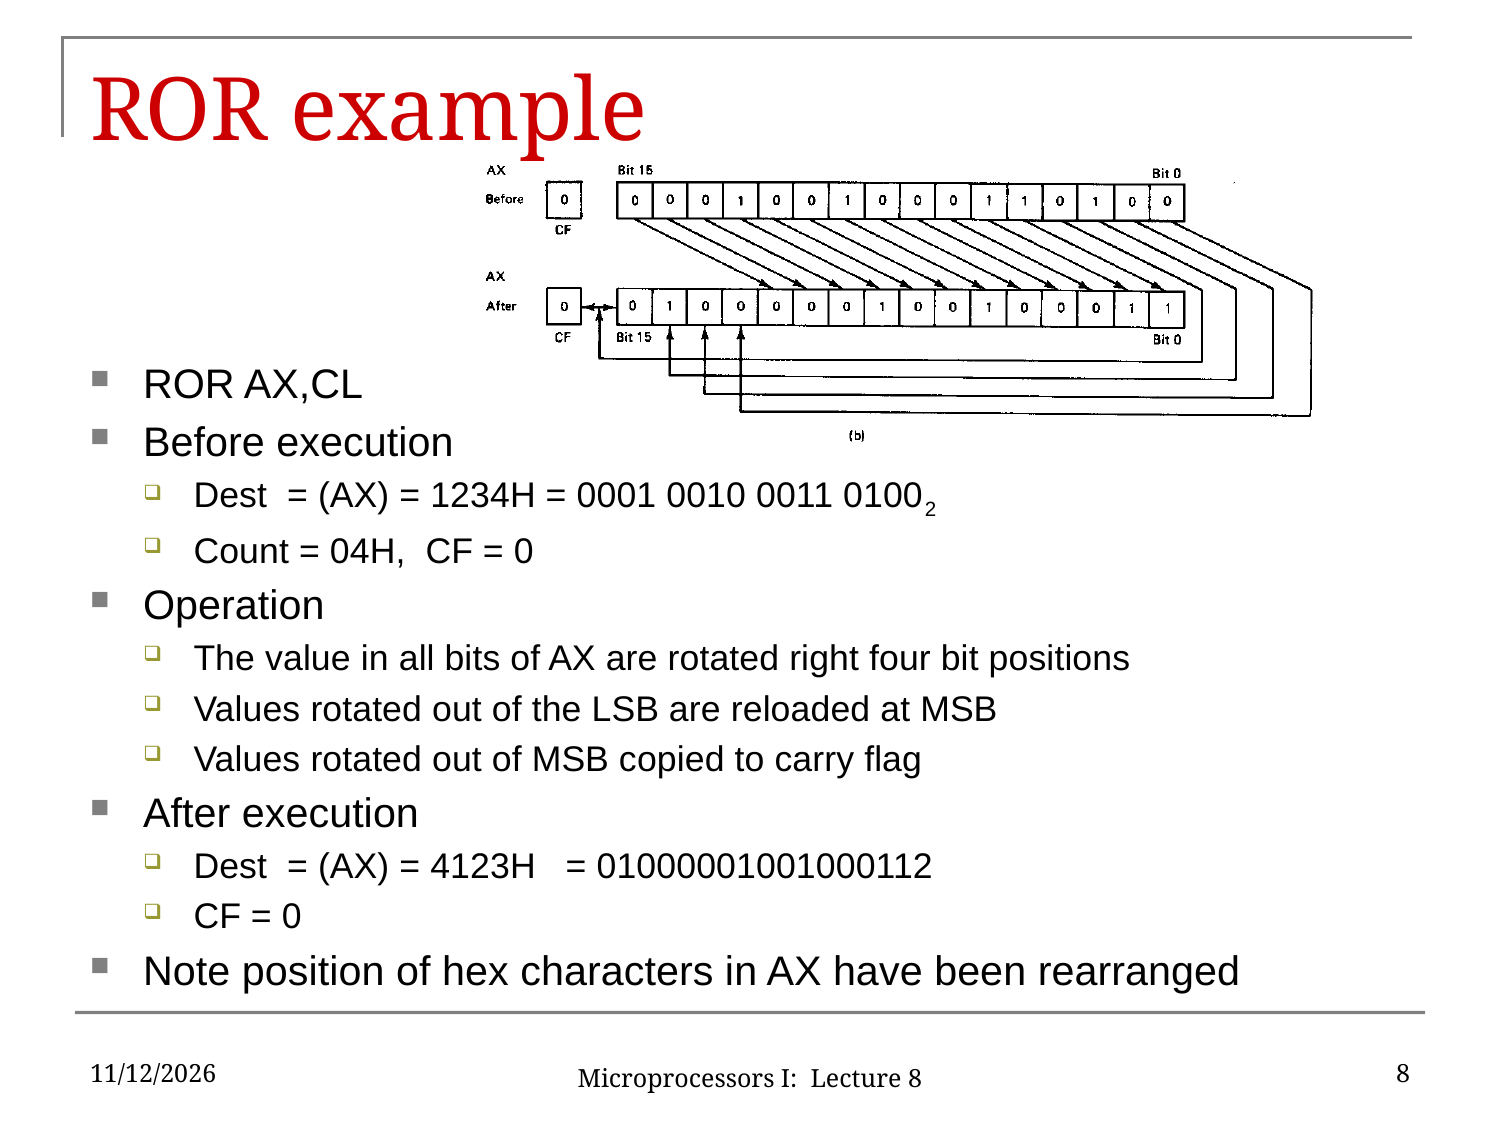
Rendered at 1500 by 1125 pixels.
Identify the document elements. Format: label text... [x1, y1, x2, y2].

title ROR example [75, 45, 1425, 163]
list ROR AX,CL Before execution Dest = (AX) = 1234H = 0001 0010 0011 01002 Count = 04H, CF = 0 Operation The value in all bits of AX are rotated right four bit positions Values rotated out of the LSB are reloaded at MSB Values rotated out of MSB copied to carry flag After execution Dest = (AX) = 4123H = 01000001001000112 CF = 0 Note position of hex characters in AX have been rearranged [75, 350, 1425, 1006]
slide_number 8 [1074, 1023, 1426, 1100]
picture [474, 149, 1327, 451]
footer Microprocessors I: Lecture 8 [512, 1024, 988, 1101]
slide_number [74, 1023, 426, 1100]
